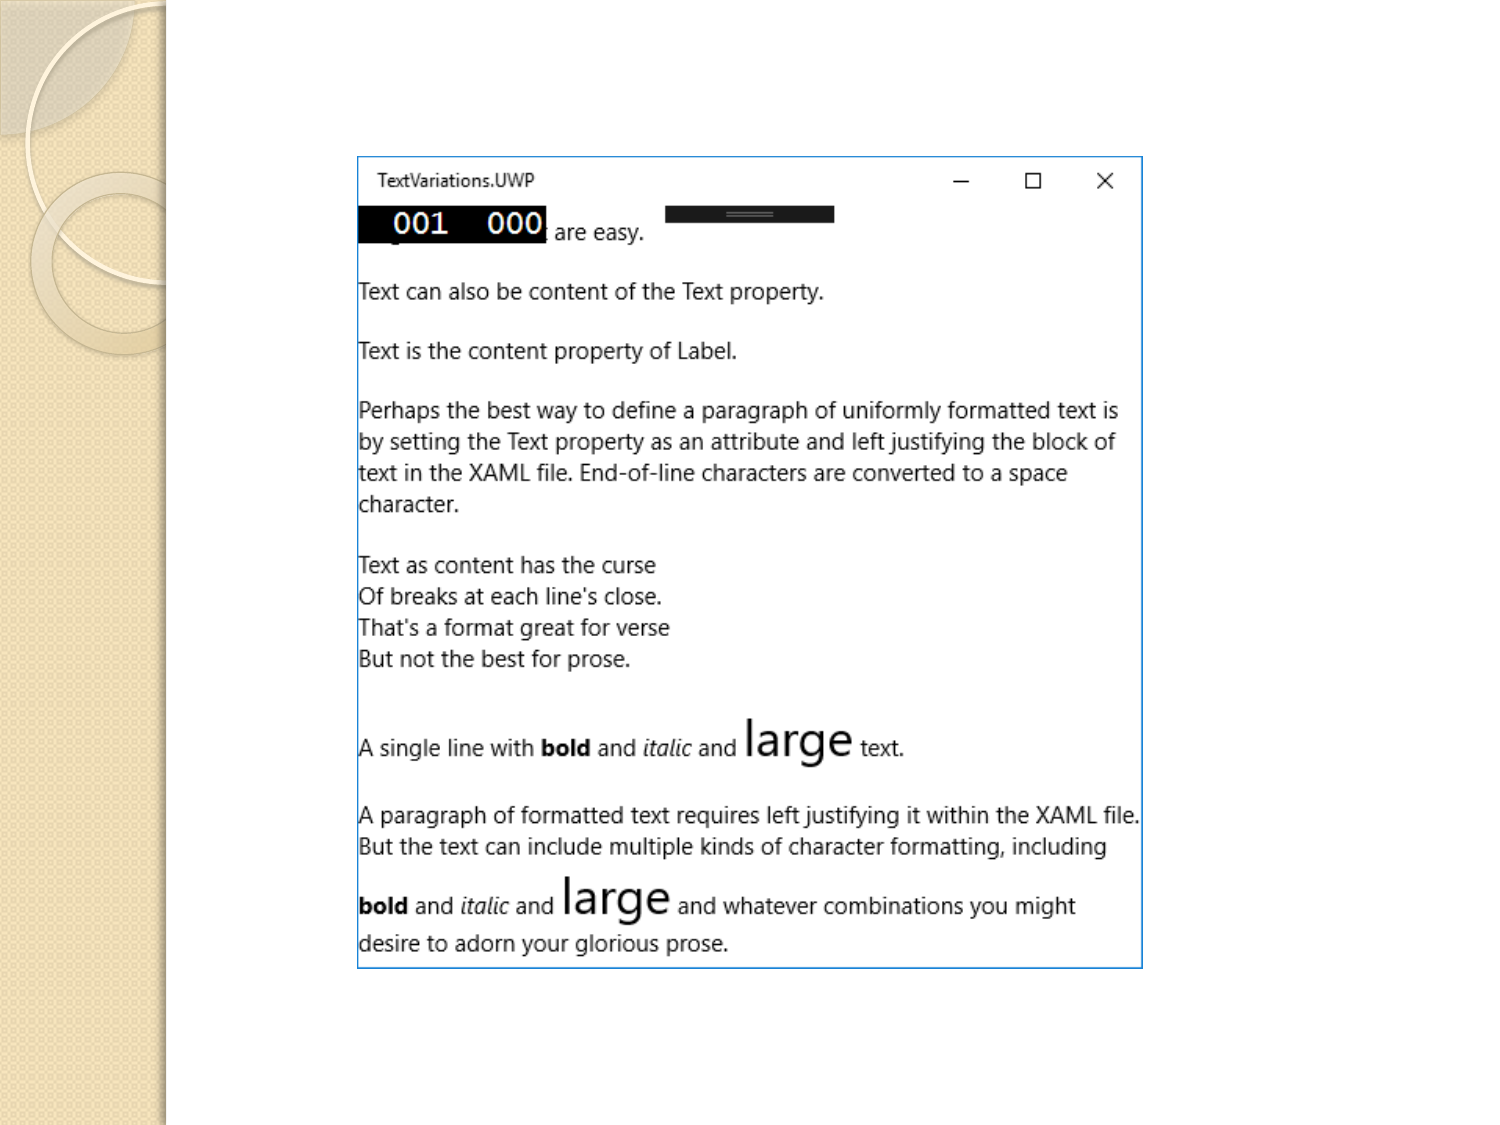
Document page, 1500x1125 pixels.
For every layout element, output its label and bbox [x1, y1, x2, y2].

picture [357, 155, 1143, 969]
